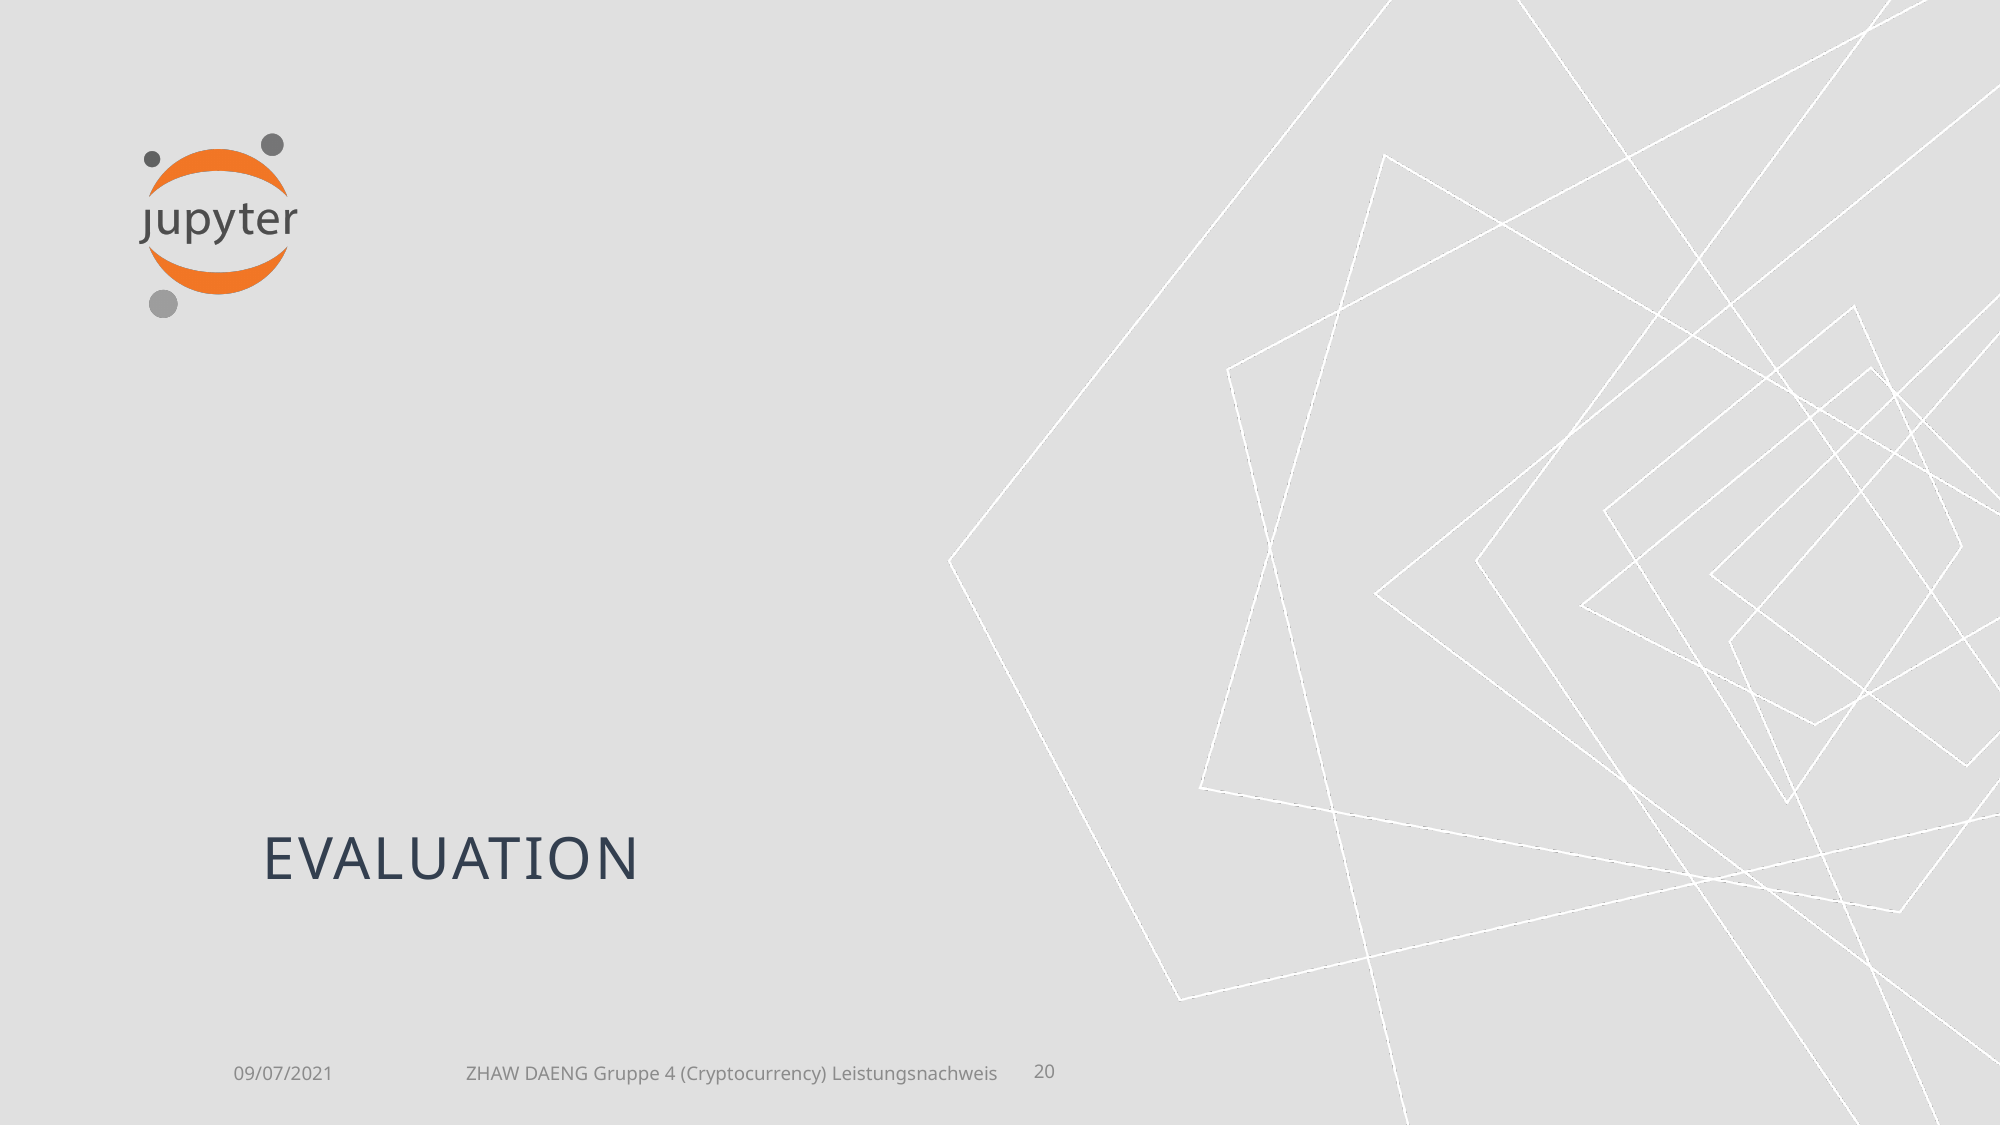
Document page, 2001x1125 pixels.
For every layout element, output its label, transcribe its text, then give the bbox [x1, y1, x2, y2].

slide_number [218, 1042, 381, 1103]
title Evaluation [247, 681, 763, 900]
picture [137, 131, 300, 319]
slide_number 20 [908, 1042, 1071, 1103]
picture [900, 0, 2000, 1125]
footer ZHAW DAENG Gruppe 4 (Cryptocurrency) Leistungsnachweis [437, 1042, 908, 1103]
